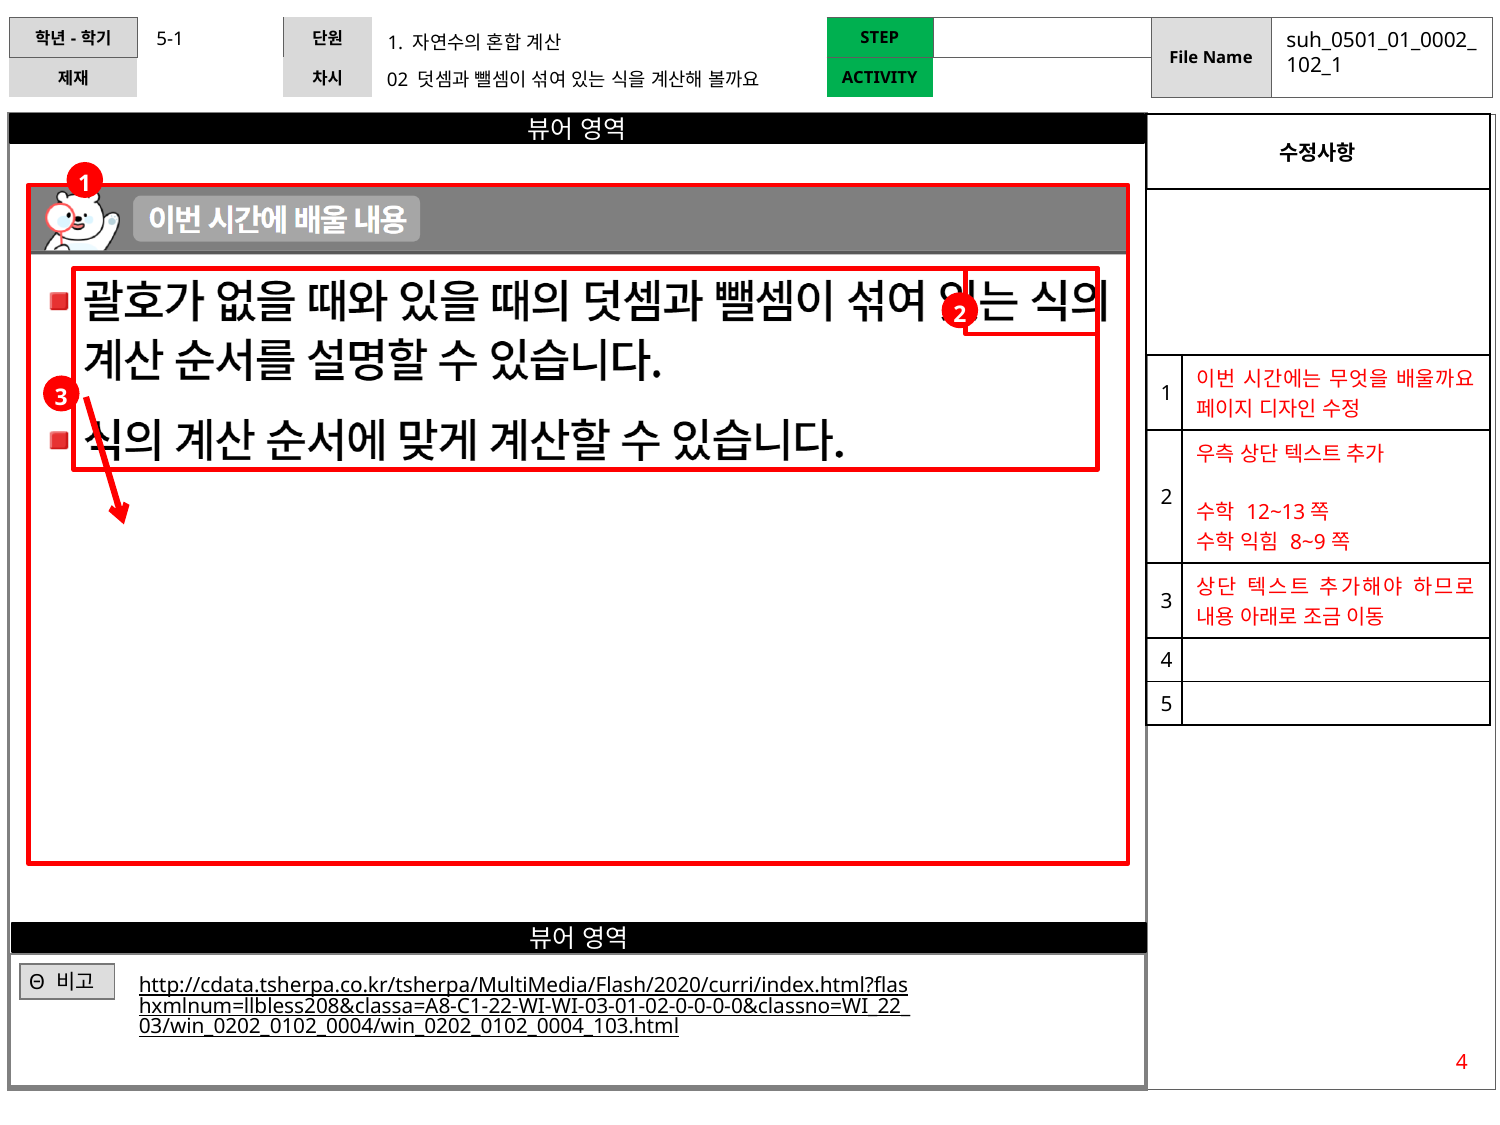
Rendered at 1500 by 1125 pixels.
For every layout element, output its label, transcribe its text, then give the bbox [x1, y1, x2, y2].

table_cell 5 [1147, 682, 1181, 724]
table_cell 1 [1147, 356, 1181, 429]
table_cell [1147, 190, 1489, 354]
text_box 02 덧셈과 뺄셈이 섞여 있는 식을 계산해 볼까요 [372, 60, 821, 96]
text_box http://cdata.tsherpa.co.kr/tsherpa/MultiMedia/Flash/2020/curri/index.html?flashxmlnum=llbless208&classa=A8-C1-22-WI-WI-03-01-02-0-0-0-0&classno=WI_22_03/win_0202_0102_0004/win_0202_0102_0004_103.html [123, 964, 928, 1033]
text_box 1 [64, 159, 106, 186]
text_box [105, 183, 1130, 190]
table_cell 2 [1147, 431, 1181, 562]
text_box [26, 183, 65, 188]
picture [28, 187, 1129, 862]
table_header 수정사항 [1147, 115, 1489, 188]
table_cell 3 [1147, 564, 1181, 637]
text_box 5-1 [141, 18, 284, 55]
text_box 1. 자연수의 혼합 계산 [372, 23, 828, 48]
table_cell 이번 시간에는 무엇을 배울까요 페이지 디자인 수정 [1183, 356, 1489, 429]
text_box suh_0501_01_0002_102_1 [1271, 18, 1500, 84]
table_cell 4 [1147, 639, 1181, 681]
table_cell 우측 상단 텍스트 추가 수학 12~13쪽 수학 익힘 8~9쪽 [1183, 431, 1489, 562]
table_cell [1183, 682, 1489, 724]
table_cell 상단 텍스트 추가해야 하므로 내용 아래로 조금 이동 [1183, 564, 1489, 637]
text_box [85, 396, 125, 525]
table_cell [1183, 639, 1489, 681]
